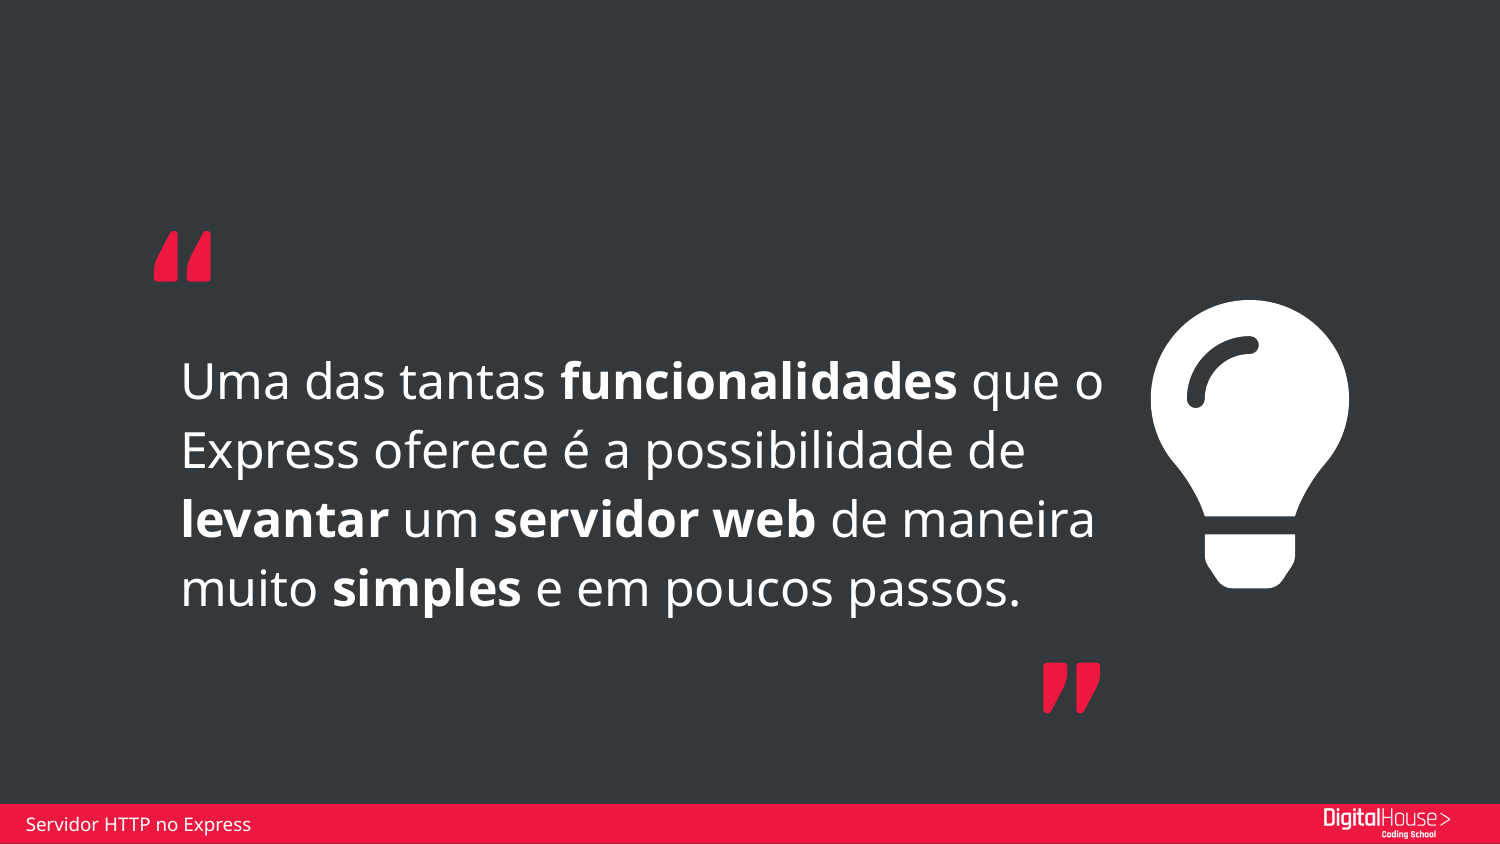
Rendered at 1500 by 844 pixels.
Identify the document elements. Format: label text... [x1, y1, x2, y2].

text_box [1043, 662, 1101, 714]
text_box [1204, 534, 1296, 589]
text_box [1150, 300, 1350, 517]
picture [1324, 808, 1450, 839]
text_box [153, 230, 211, 282]
text_box Uma das tantas funcionalidades que o Express oferece é a possibilidade de levantar um servidor web de maneira muito simples e em poucos passos. [165, 311, 1139, 645]
